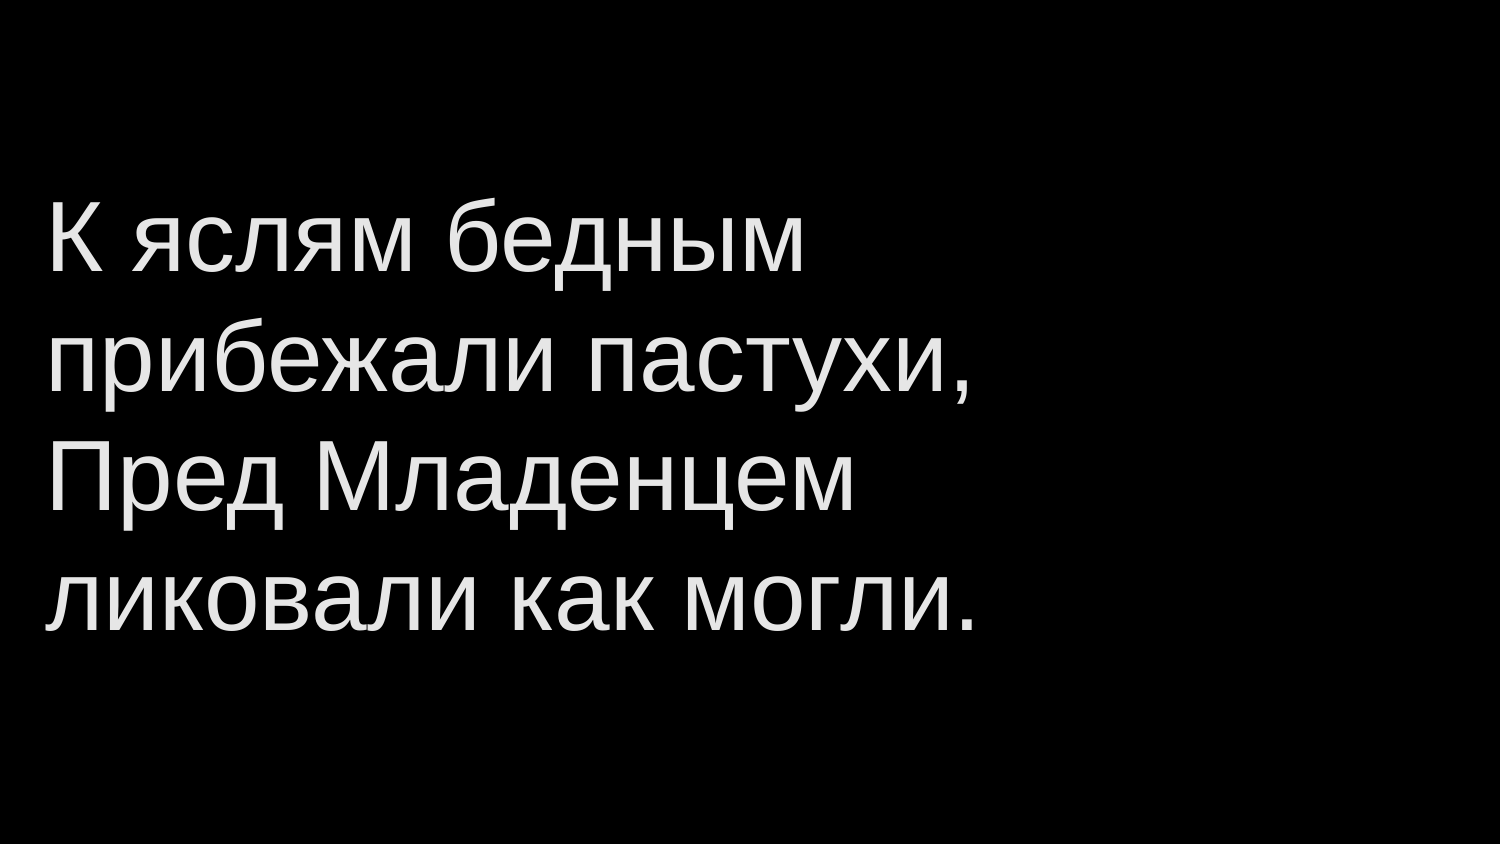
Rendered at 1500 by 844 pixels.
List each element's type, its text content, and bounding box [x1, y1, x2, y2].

title К яслям бедным прибежали пастухи, Пред Младенцем ликовали как могли. [30, 73, 1500, 844]
